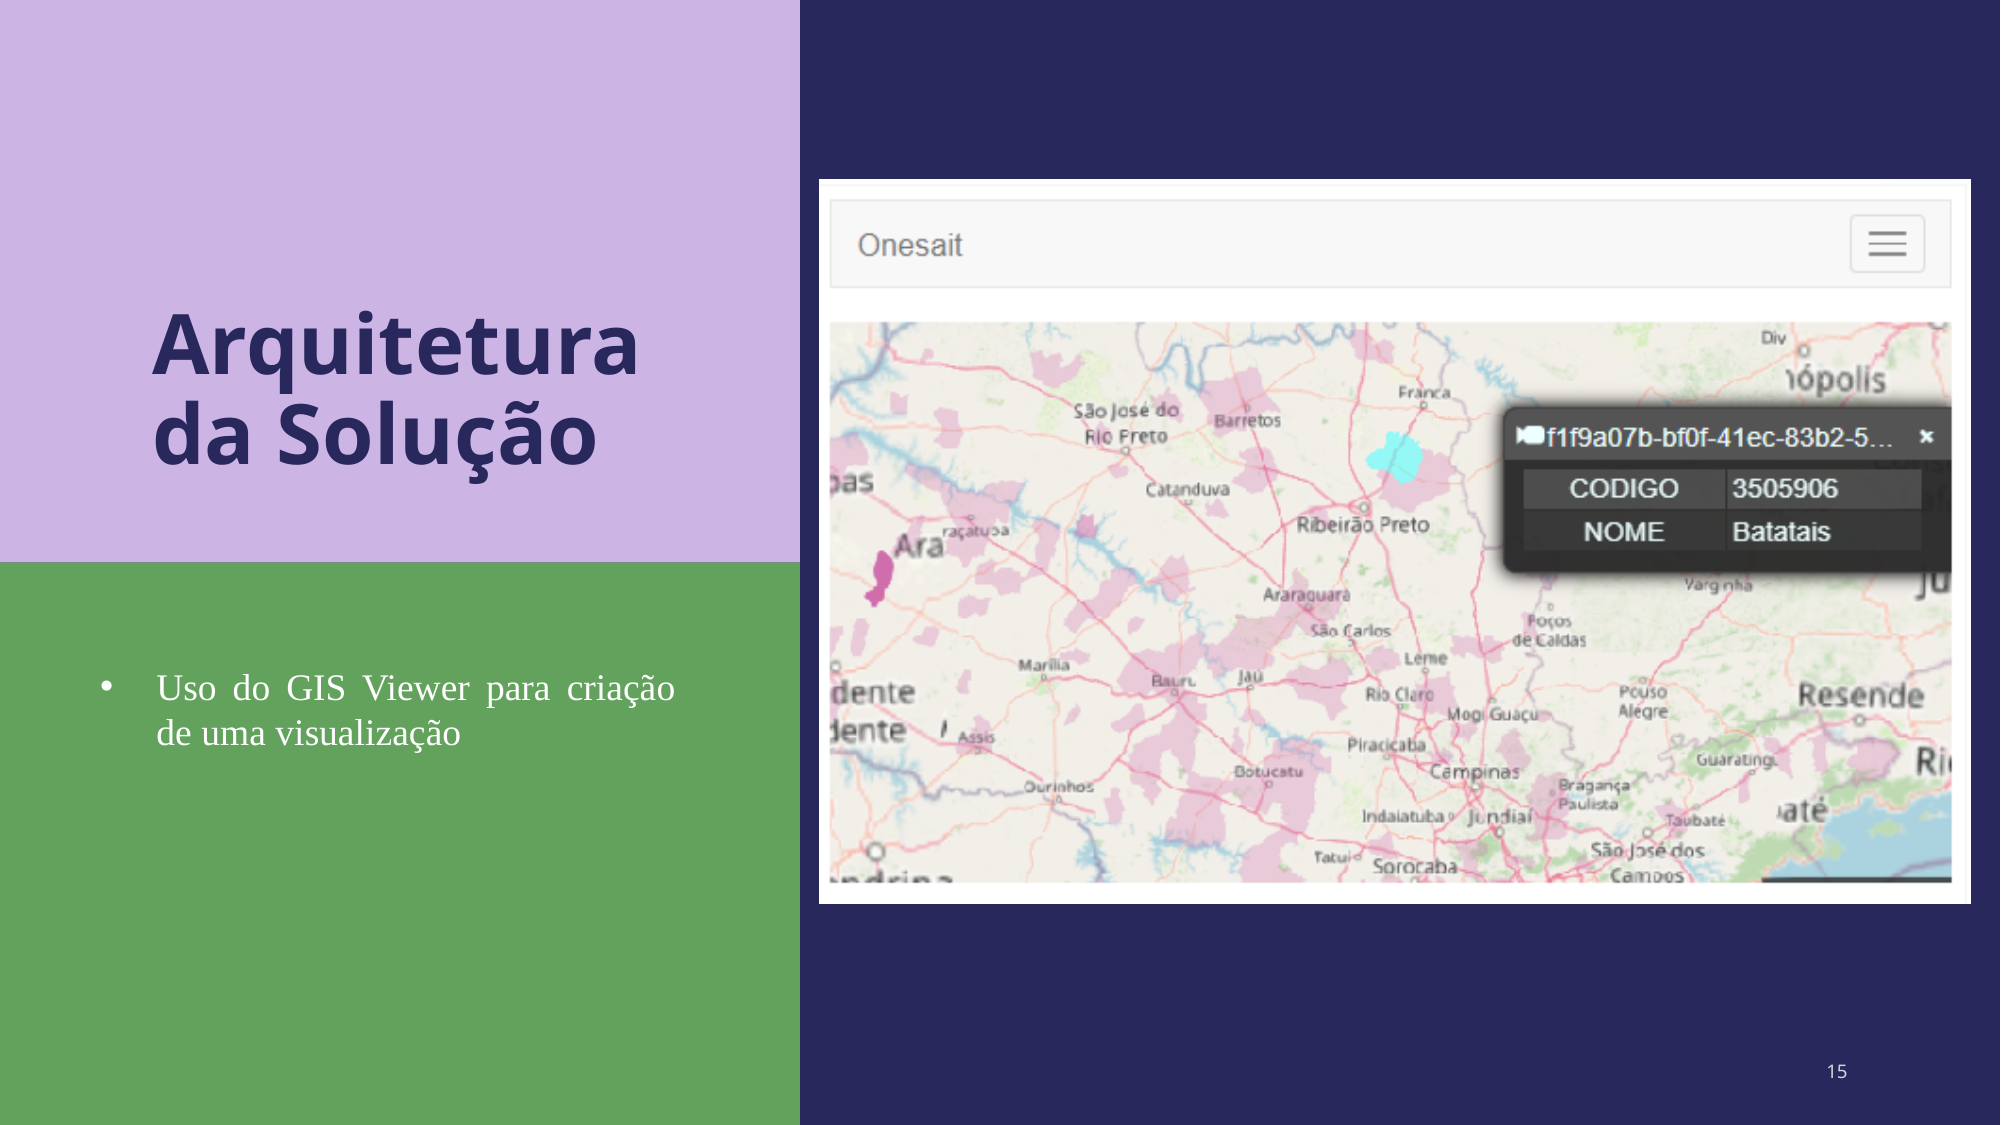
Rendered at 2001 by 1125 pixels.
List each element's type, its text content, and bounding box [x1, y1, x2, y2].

slide_number 15 [1412, 1042, 1863, 1103]
title Arquitetura da Solução [137, 59, 679, 490]
list Uso do GIS Viewer para criação de uma visualização [85, 655, 691, 904]
picture [819, 179, 1971, 904]
